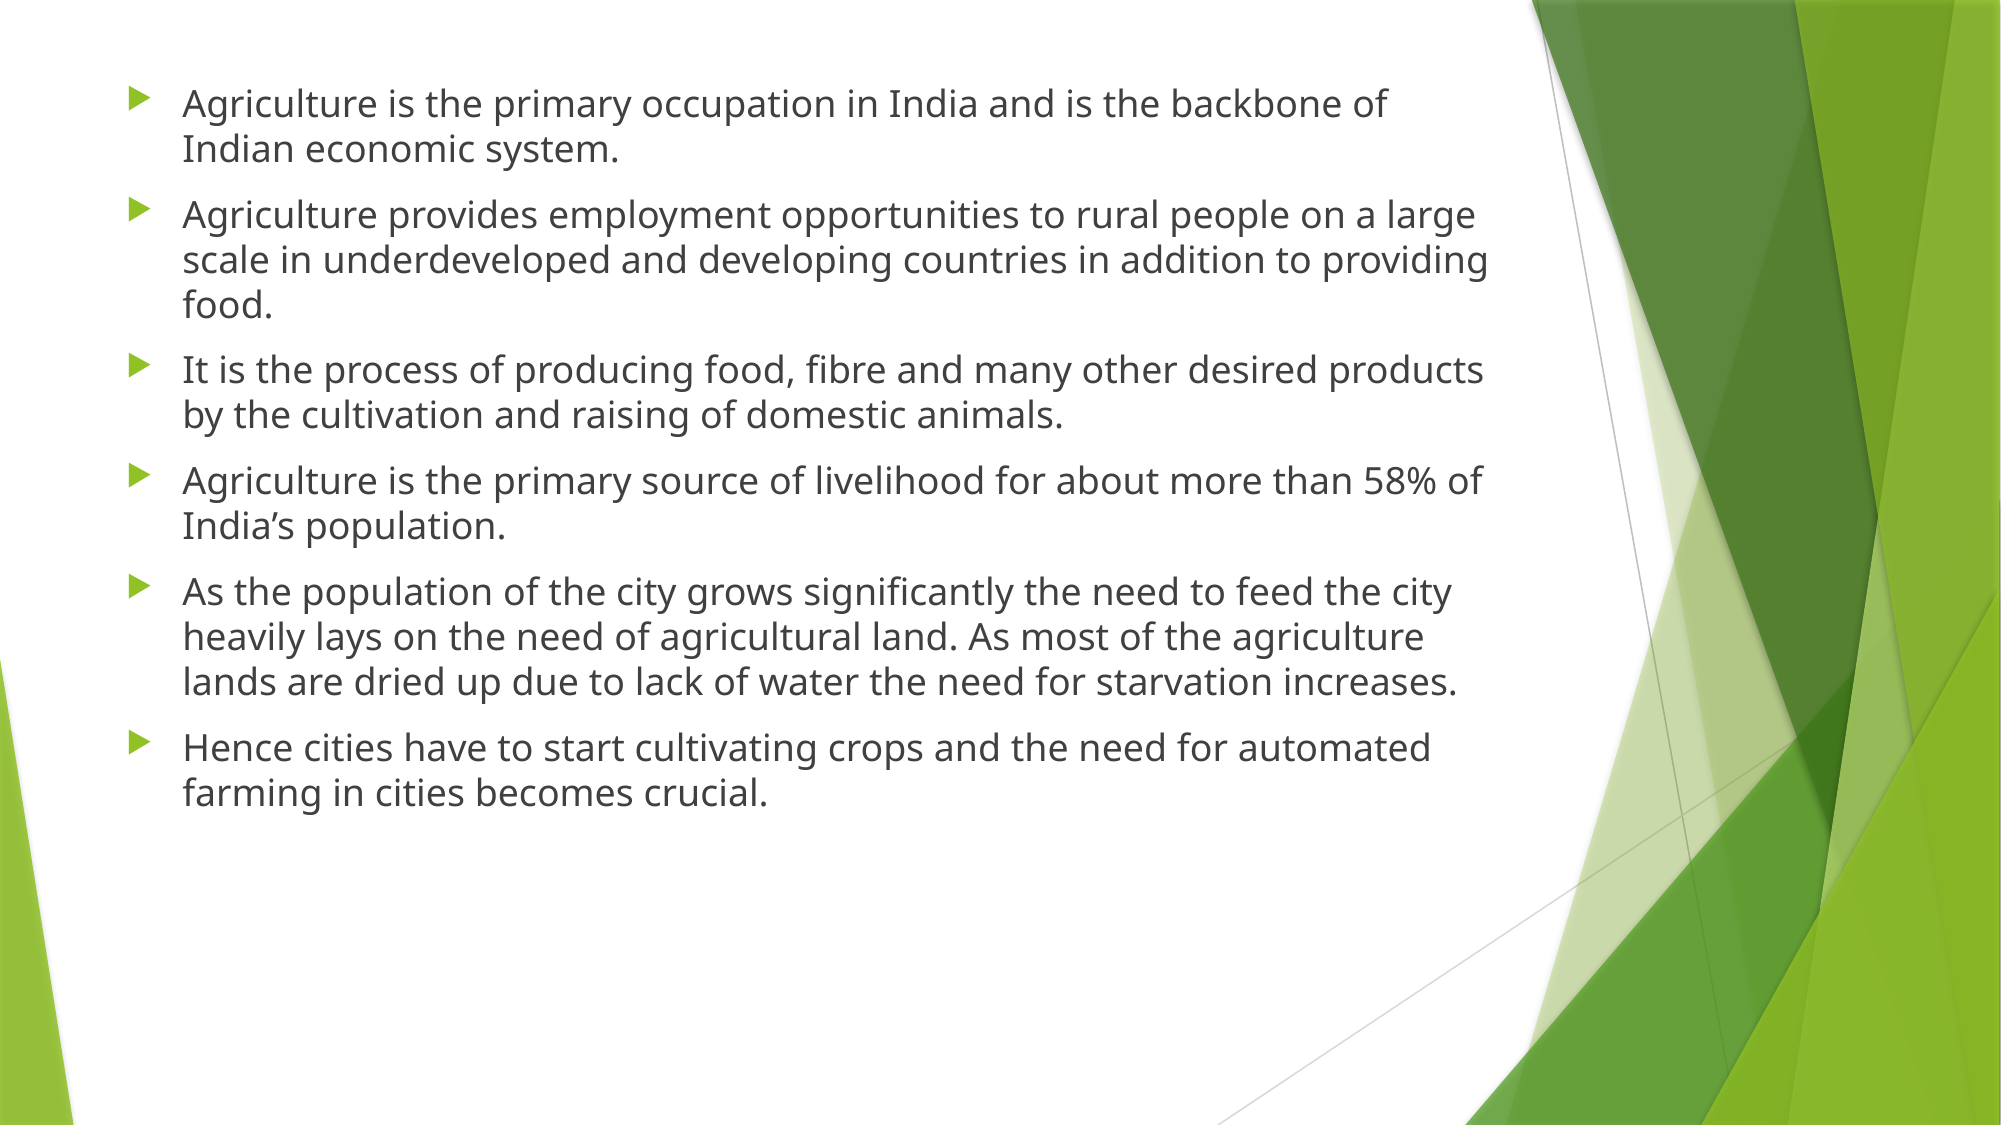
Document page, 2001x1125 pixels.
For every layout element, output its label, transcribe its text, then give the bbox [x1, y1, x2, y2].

list Agriculture is the primary occupation in India and is the backbone of Indian economic system. Agriculture provides employment opportunities to rural people on a large scale in underdeveloped and developing countries in addition to providing food. It is the process of producing food, fibre and many other desired products by the cultivation and raising of domestic animals. Agriculture is the primary source of livelihood for about more than 58% of India’s population. As the population of the city grows significantly the need to feed the city heavily lays on the need of agricultural land. As most of the agriculture lands are dried up due to lack of water the need for starvation increases. Hence cities have to start cultivating crops and the need for automated farming in cities becomes crucial. [111, 72, 1522, 991]
